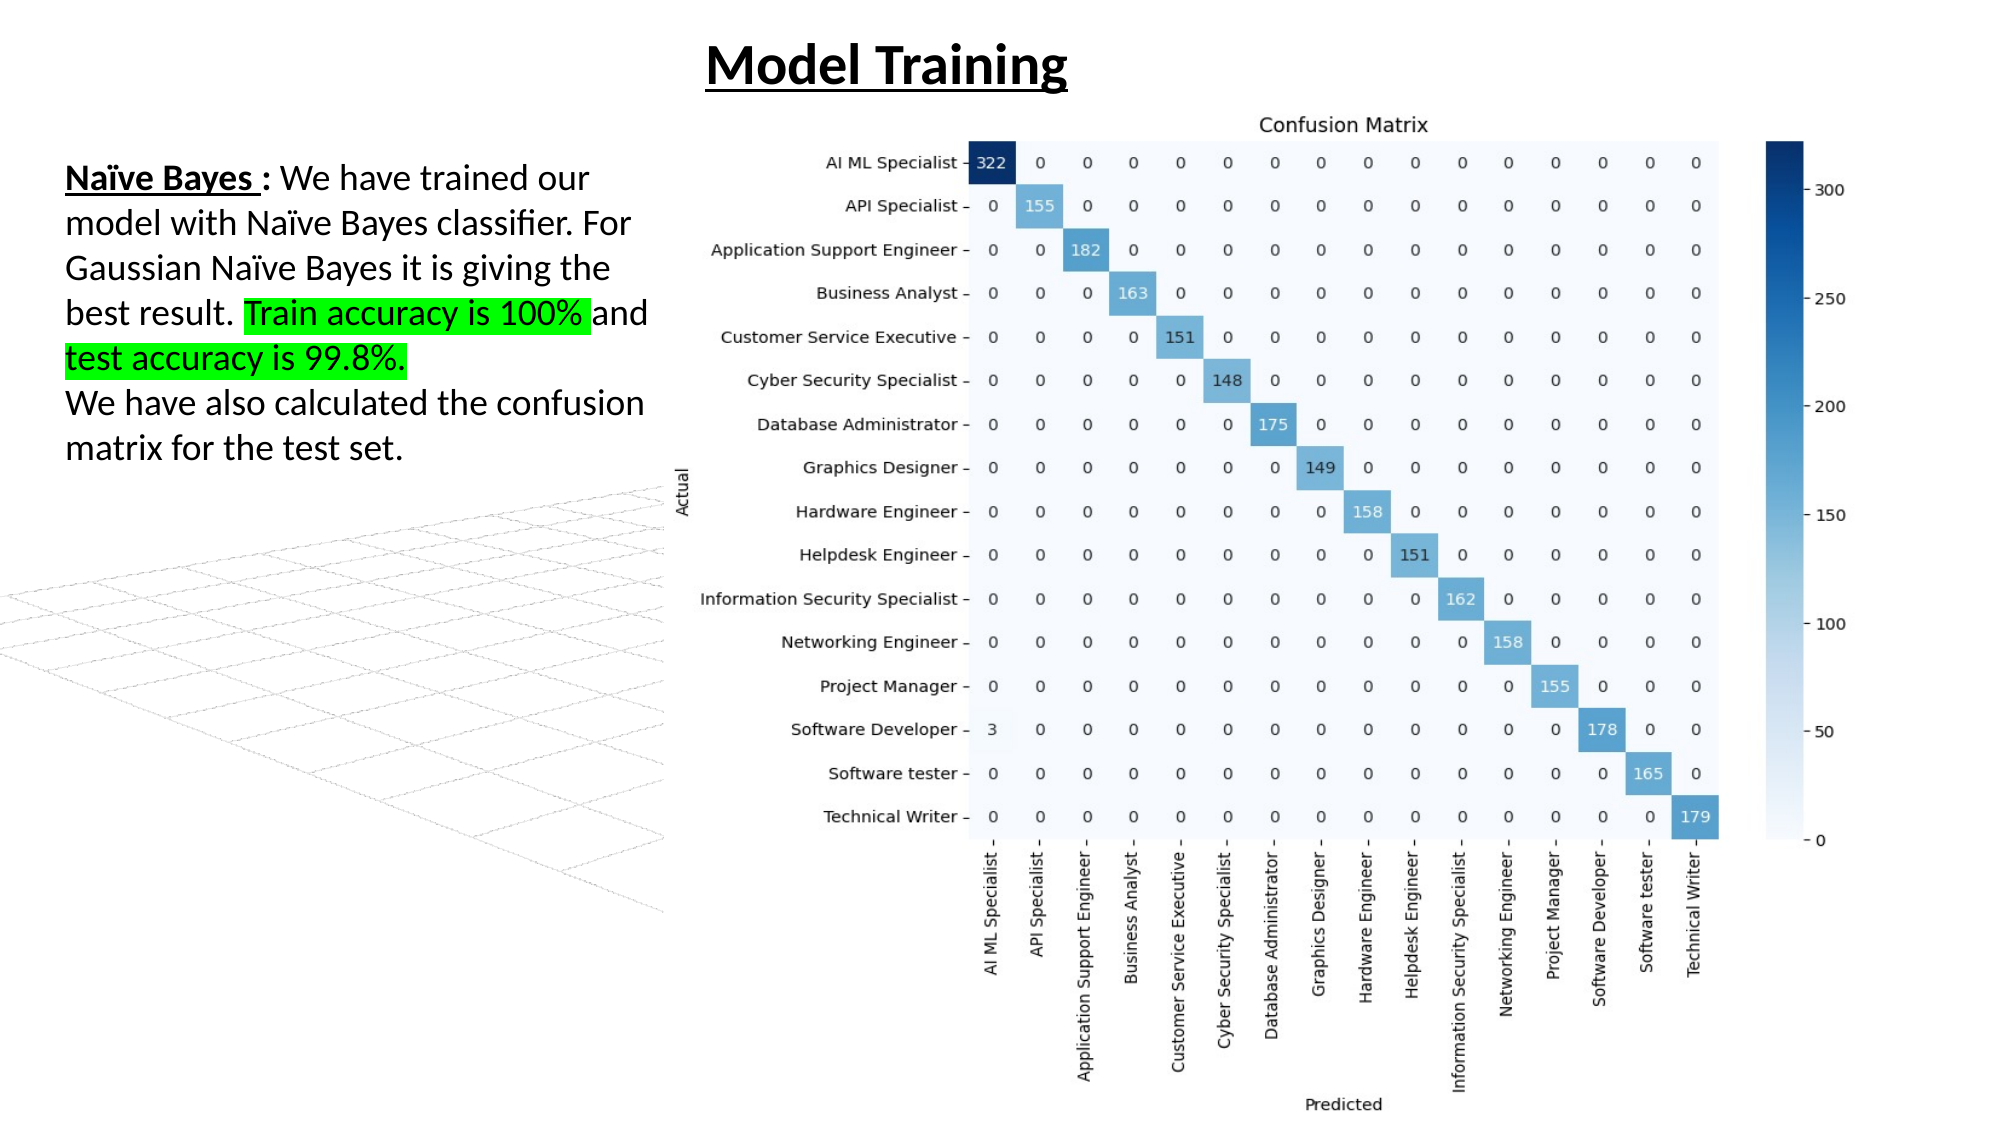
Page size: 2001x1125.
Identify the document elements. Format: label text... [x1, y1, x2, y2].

text_box Model Training [690, 19, 1196, 105]
text_box Naïve Bayes : We have trained our model with Naïve Bayes classifier. For Gaussian Naïve Bayes it is giving the best result. Train accuracy is 100% and test accuracy is 99.8%. We have also calculated the confusion matrix for the test set. [50, 145, 663, 465]
picture [0, 105, 1858, 1125]
